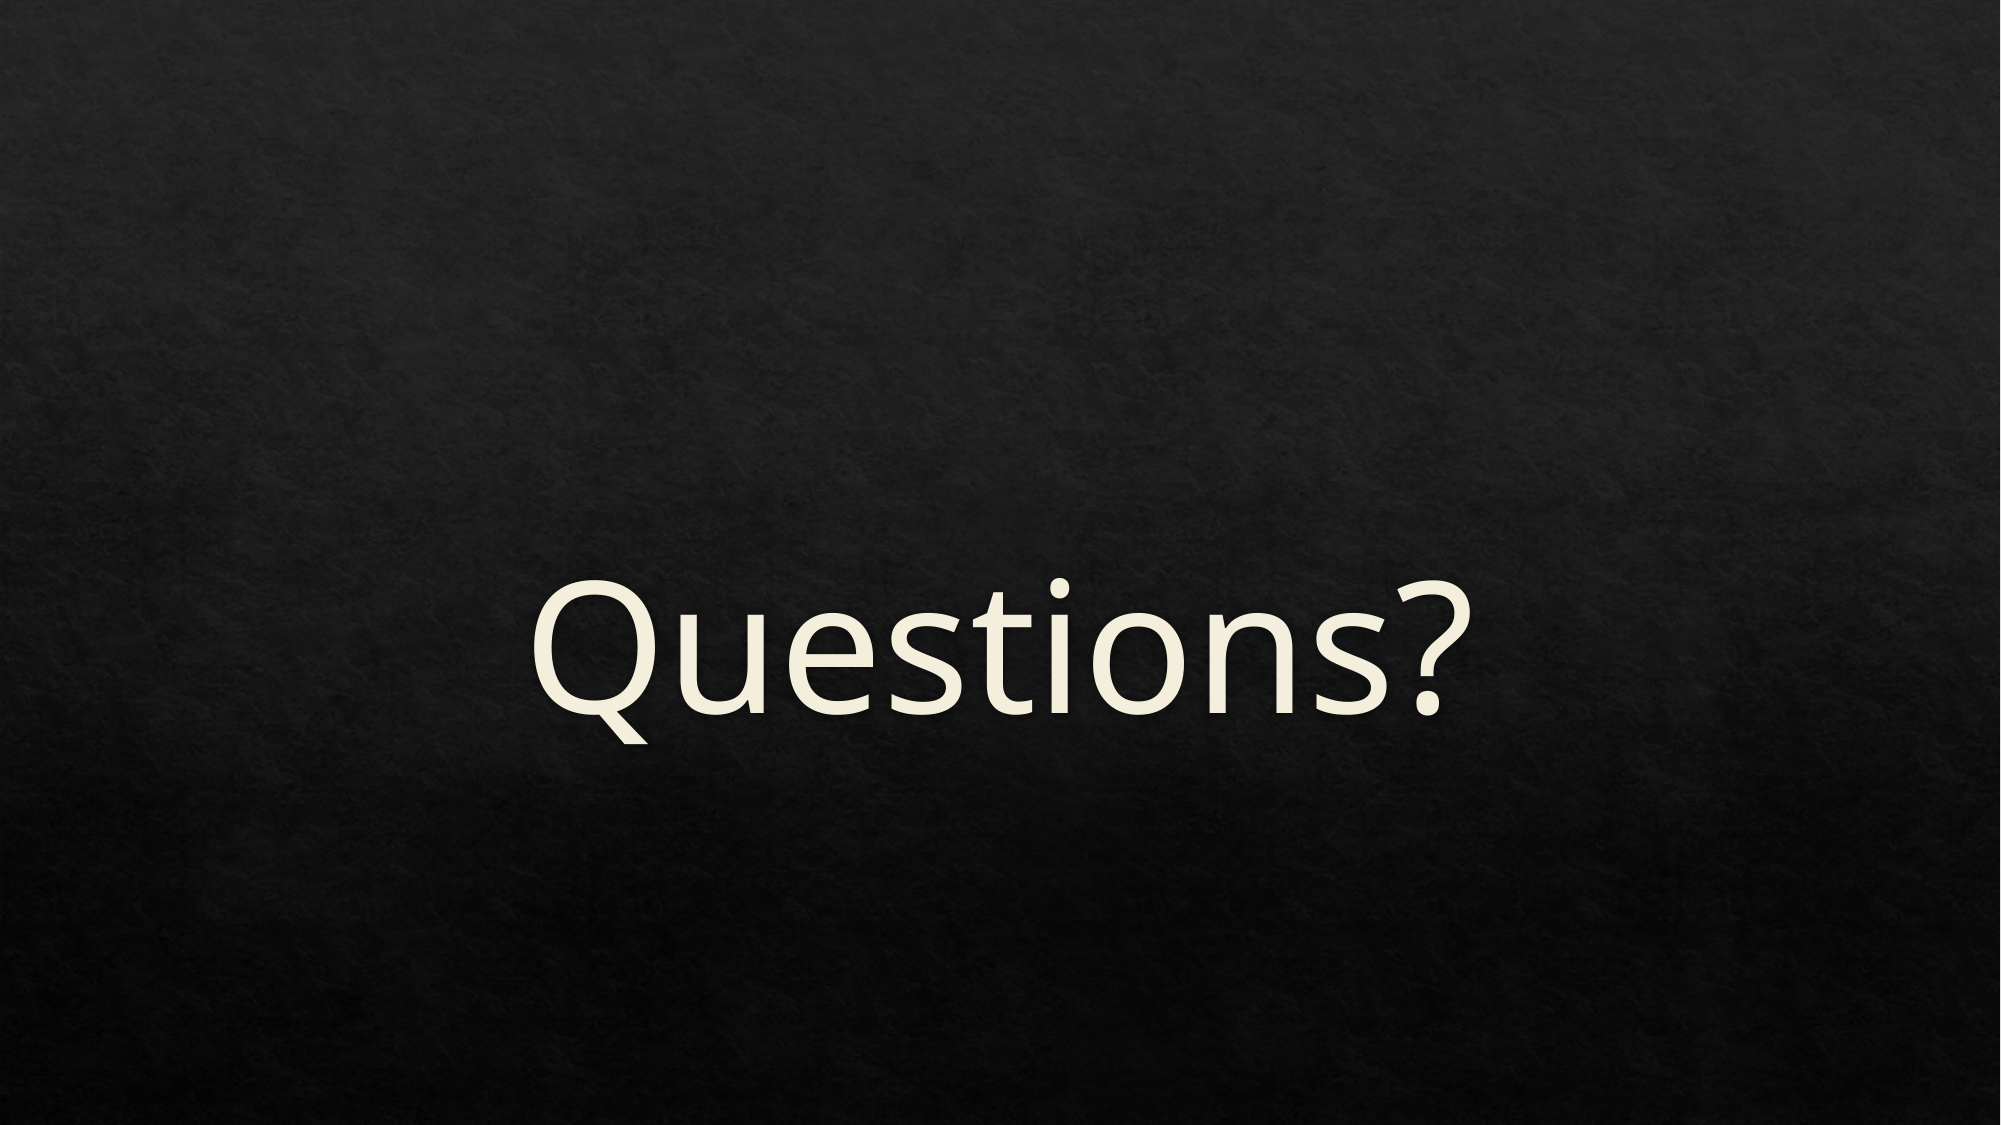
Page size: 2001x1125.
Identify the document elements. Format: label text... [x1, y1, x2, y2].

title Questions? [149, 348, 1849, 761]
